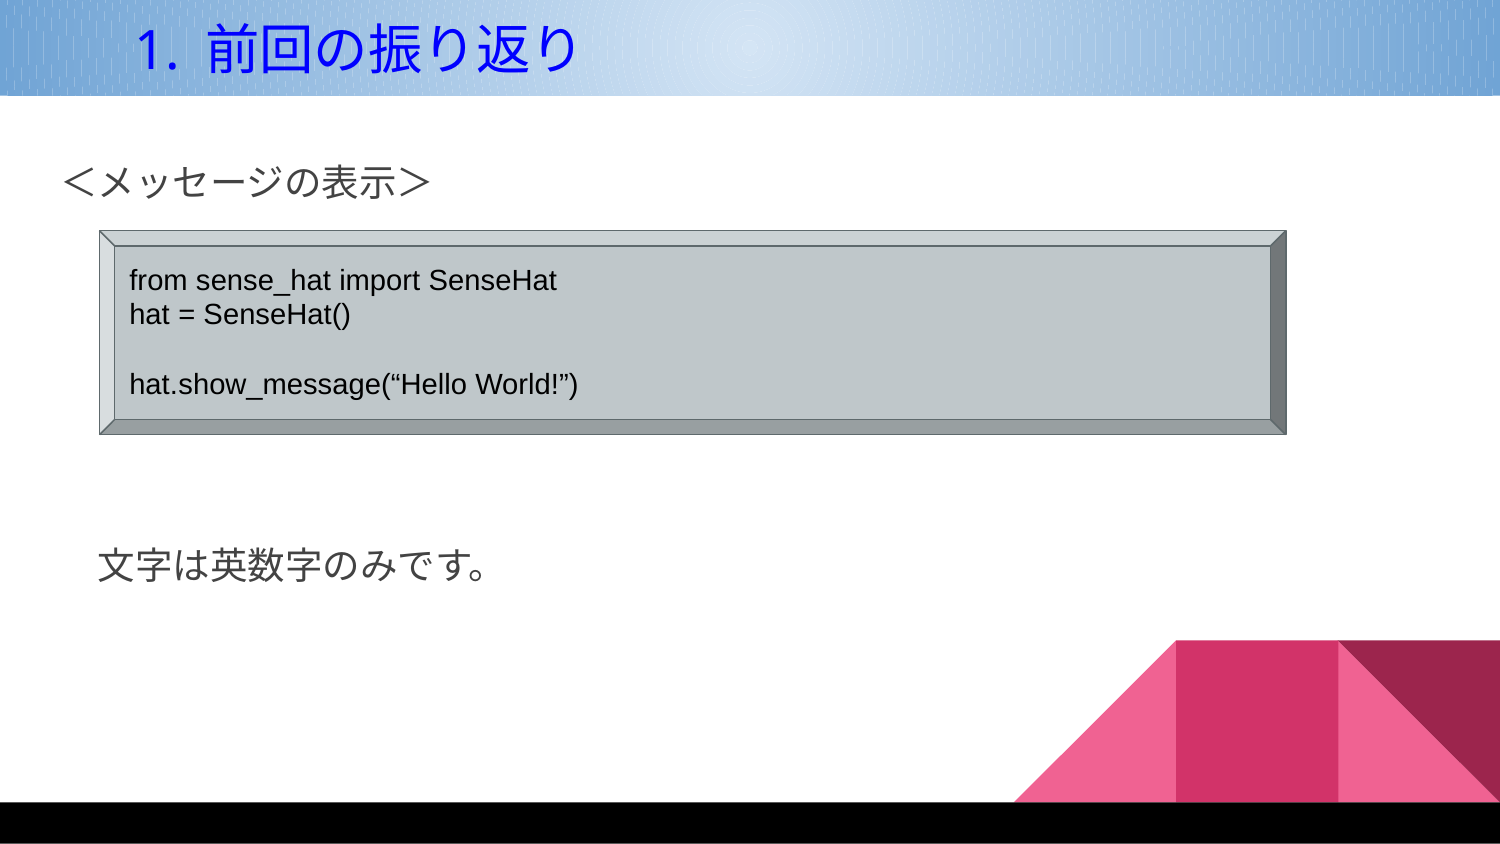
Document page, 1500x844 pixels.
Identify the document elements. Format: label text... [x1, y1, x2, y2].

text_box ＜メッセージの表示＞ 文字は英数字のみです。 [45, 137, 1466, 798]
text_box from sense_hat import SenseHat hat = SenseHat() hat.show_message(“Hello World!”) [99, 230, 1286, 435]
text_box 1. 前回の振り返り [0, 0, 1500, 96]
